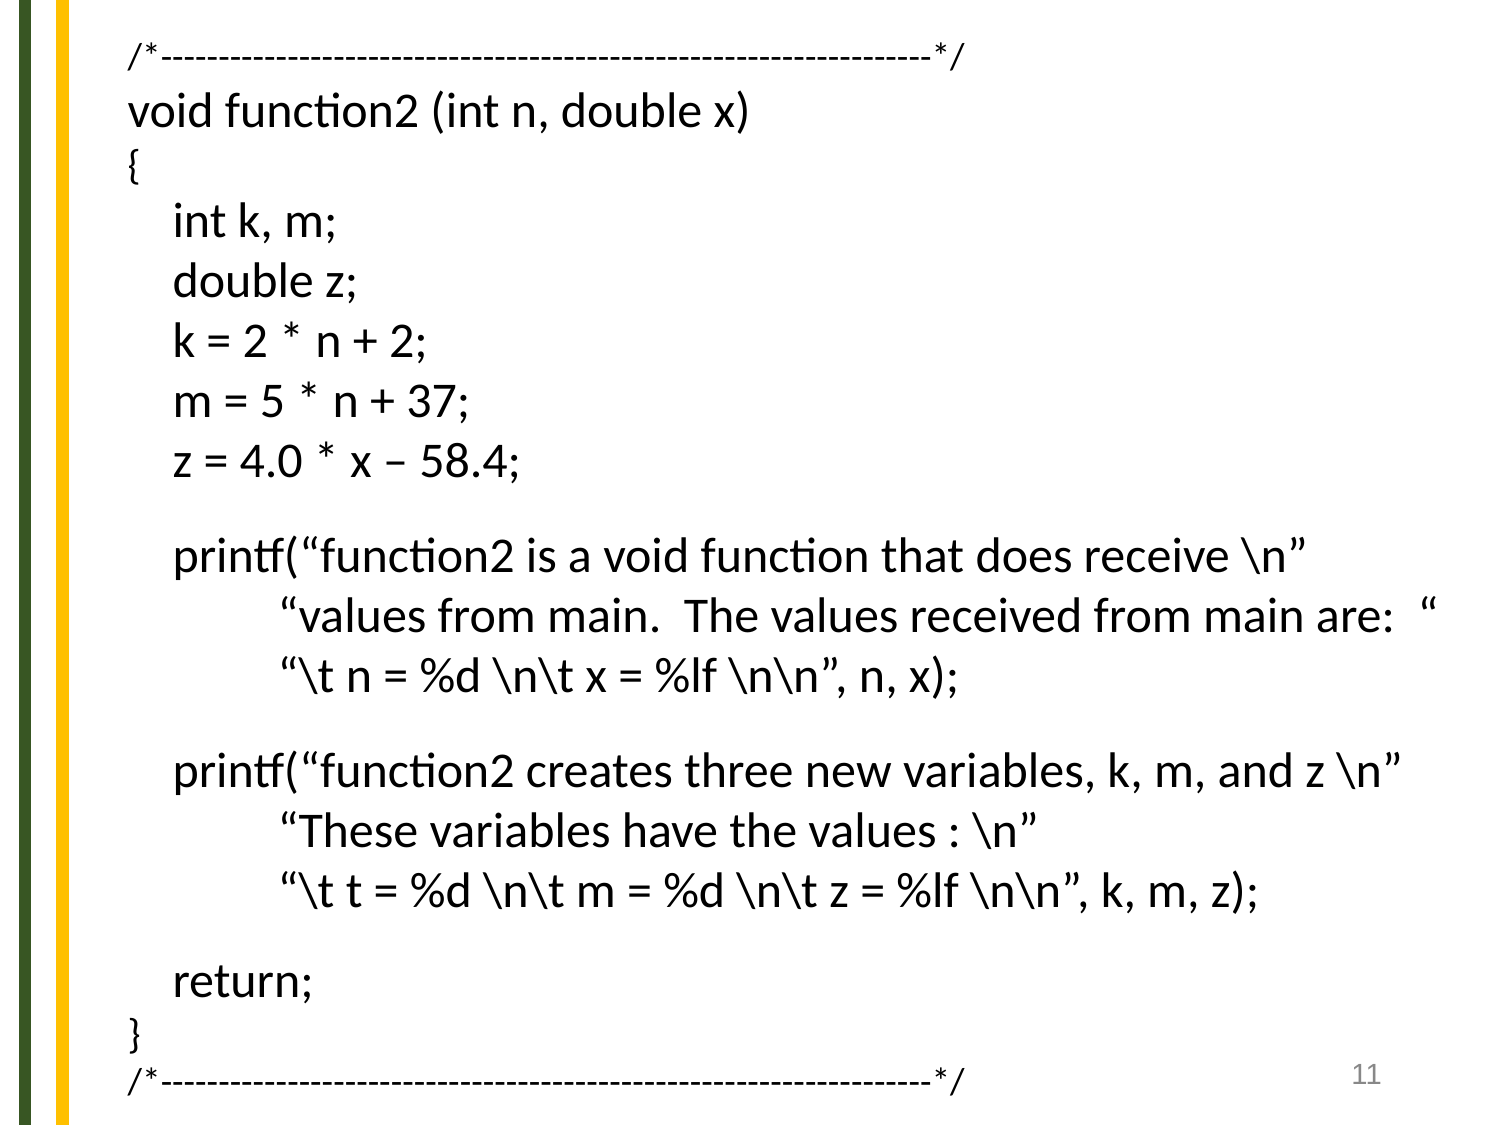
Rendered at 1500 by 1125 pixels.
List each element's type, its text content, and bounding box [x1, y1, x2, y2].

text_box /*-------------------------------------------------------------------*/ void function2 (int n, double x) { int k, m; double z; k = 2 * n + 2; m = 5 * n + 37; z = 4.0 * x – 58.4; printf(“function2 is a void function that does receive \n” “values from main. The values received from main are: “ “\t n = %d \n\t x = %lf \n\n”, n, x); printf(“function2 creates three new variables, k, m, and z \n” “These variables have the values : \n” “\t t = %d \n\t m = %d \n\t z = %lf \n\n”, k, m, z); return; } /*-------------------------------------------------------------------*/ [112, 24, 1475, 1125]
